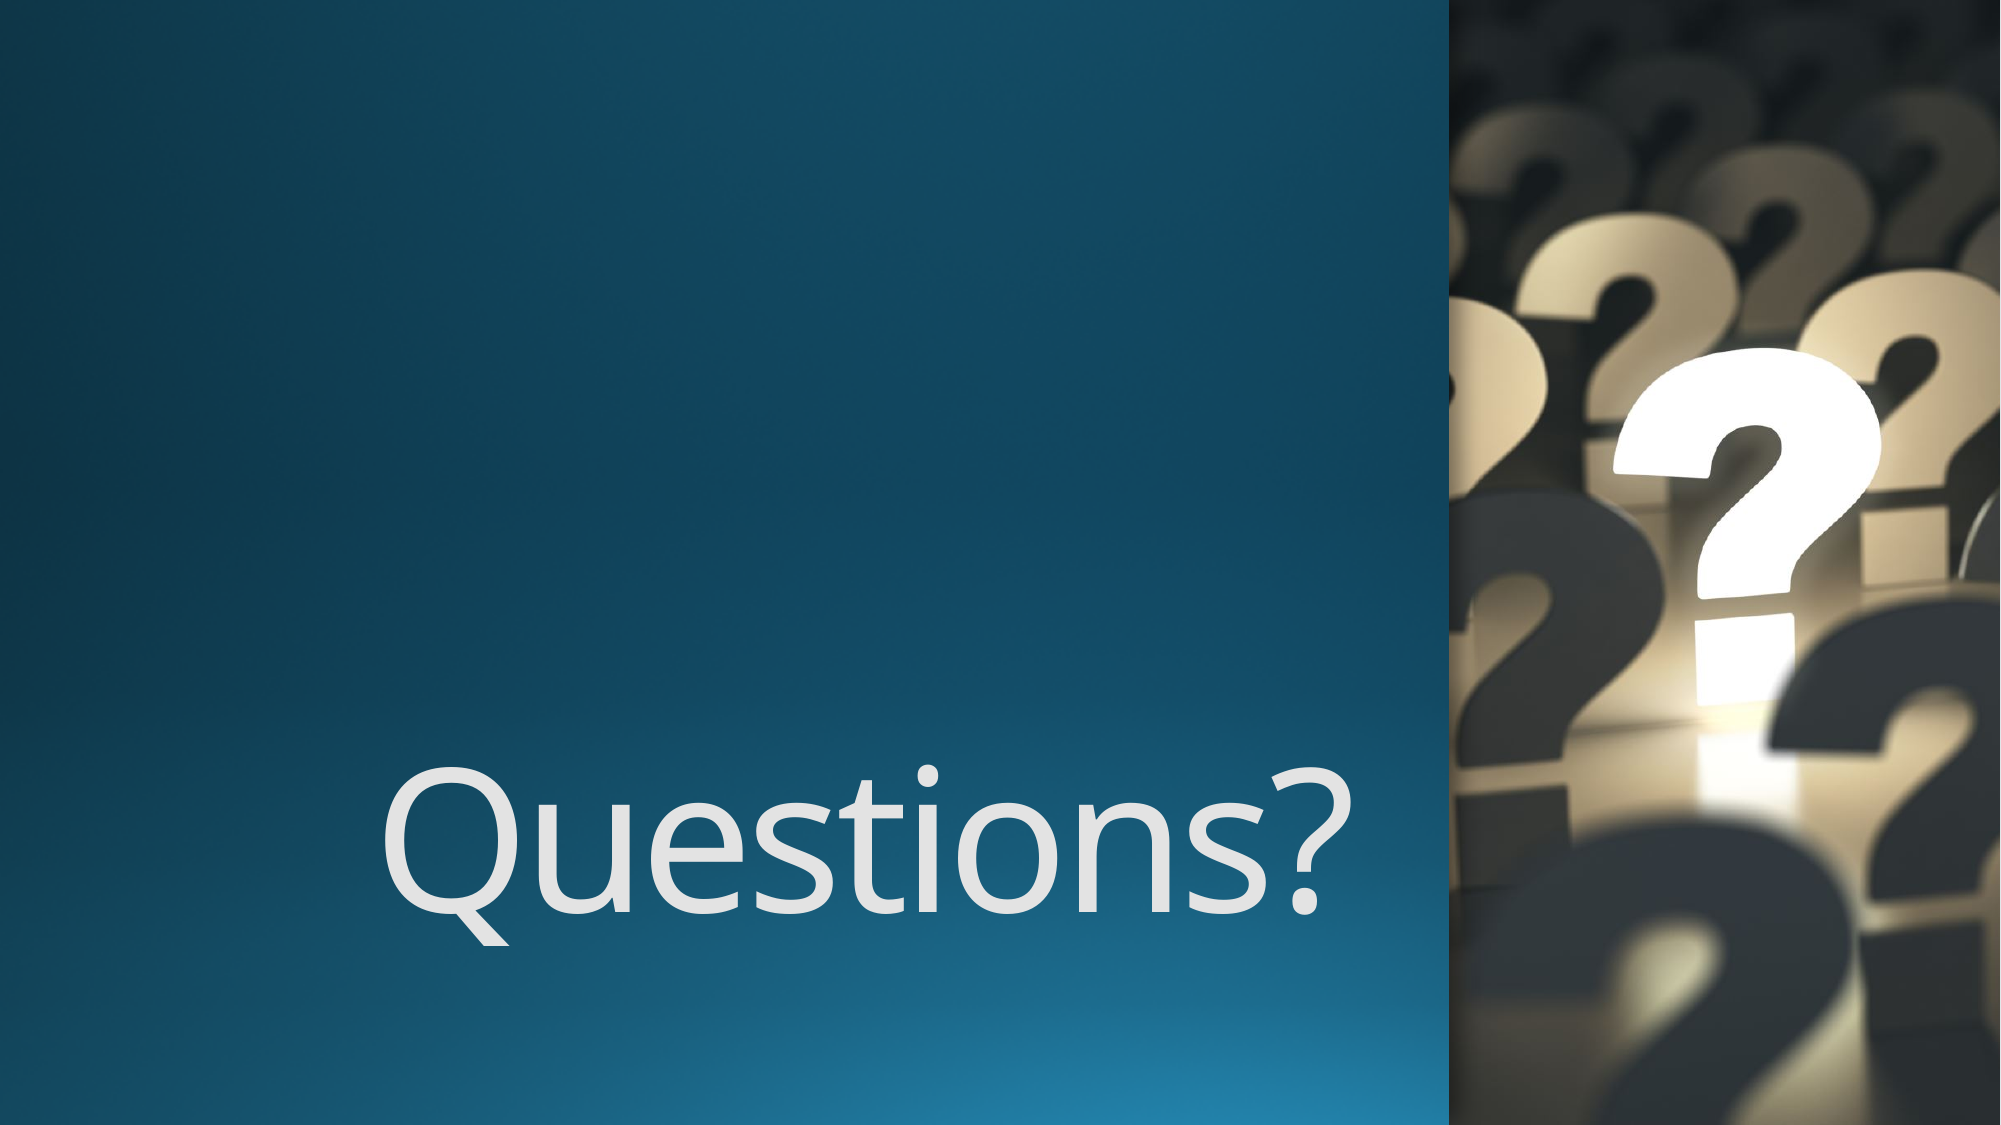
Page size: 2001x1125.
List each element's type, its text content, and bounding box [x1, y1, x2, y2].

text_box [0, 0, 1448, 1125]
title Questions? [101, 732, 1371, 1002]
picture [1448, 0, 2001, 1125]
